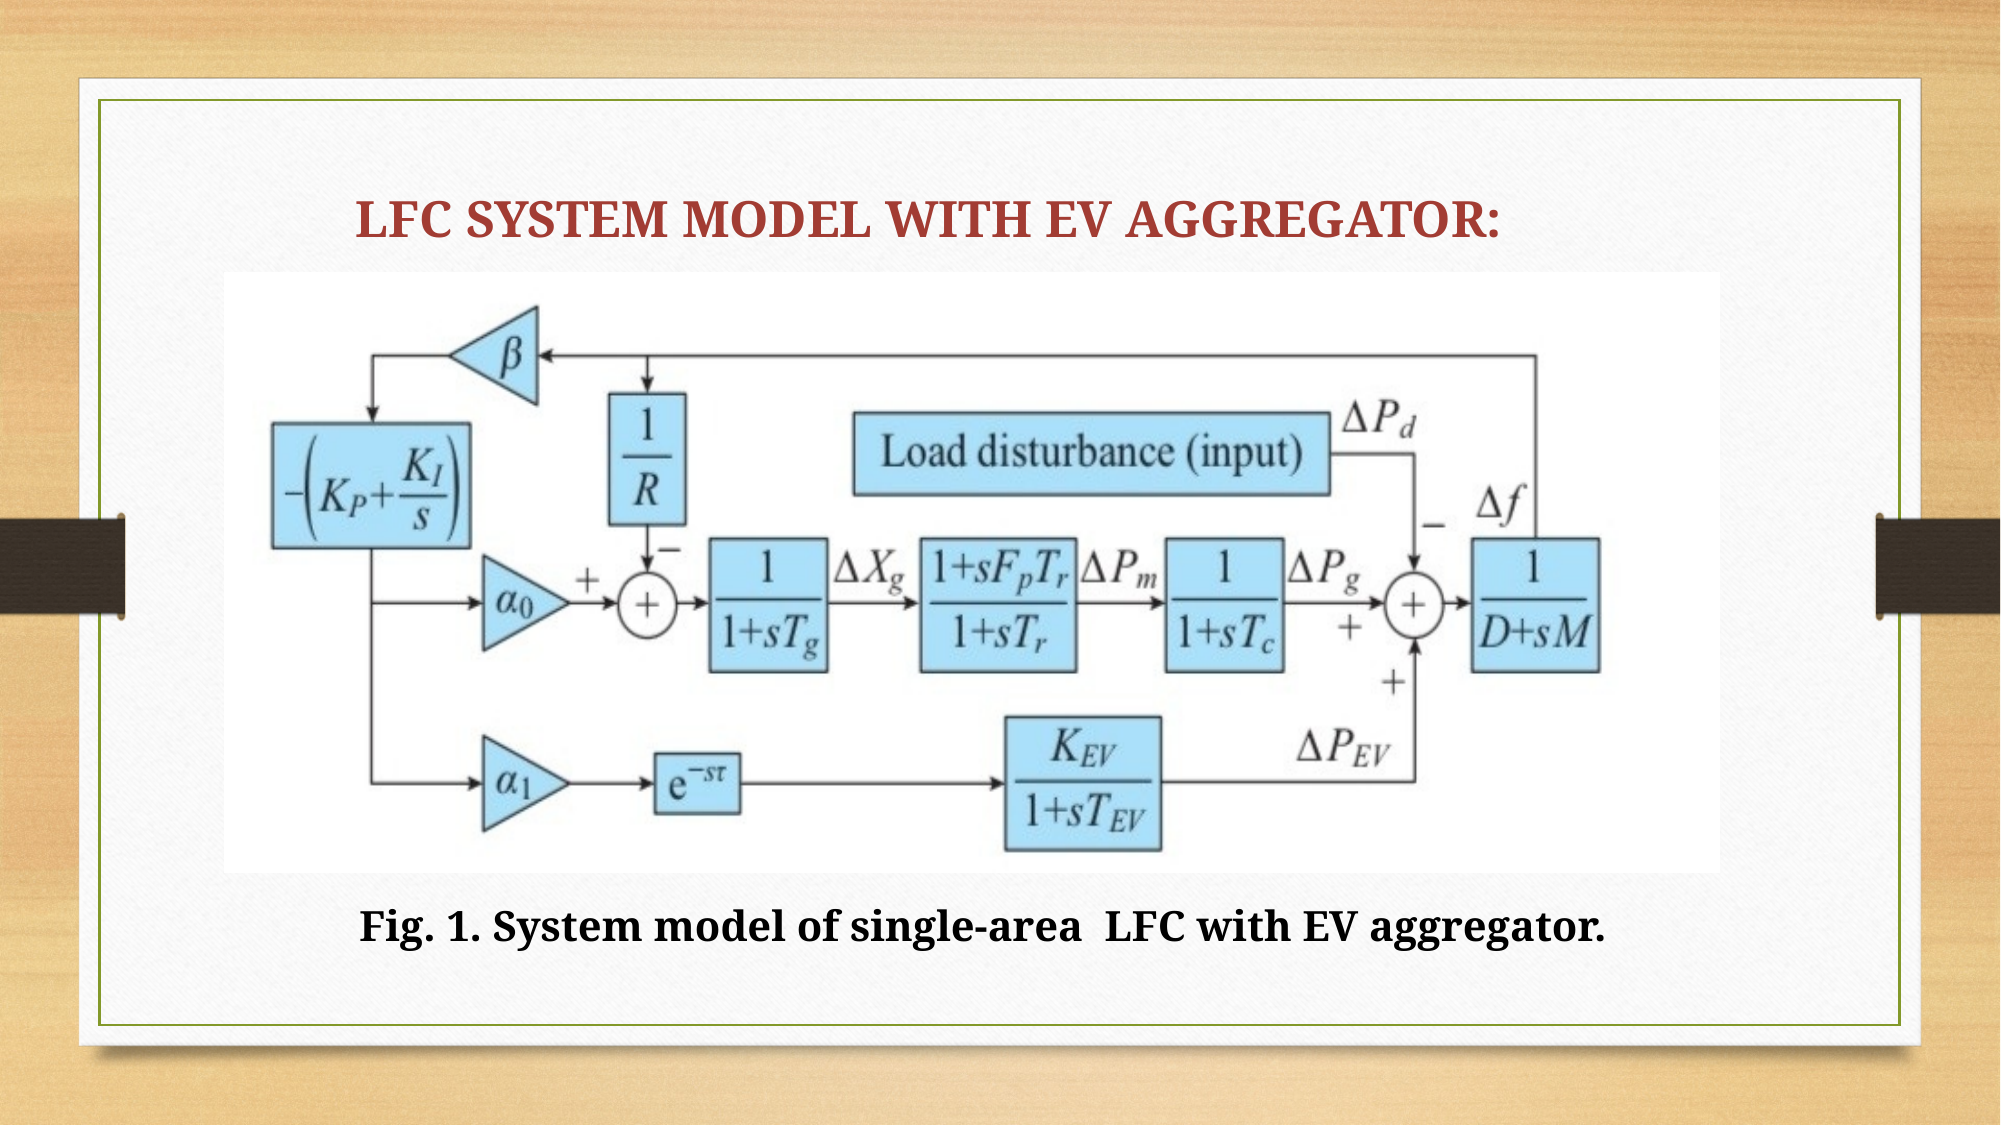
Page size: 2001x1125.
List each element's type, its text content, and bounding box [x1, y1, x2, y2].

text_box Fig. 1. System model of single-area LFC with EV aggregator. [344, 891, 1622, 1007]
text_box LFC SYSTEM MODEL WITH EV AGGREGATOR: [341, 179, 1517, 255]
picture [0, 0, 2001, 1125]
